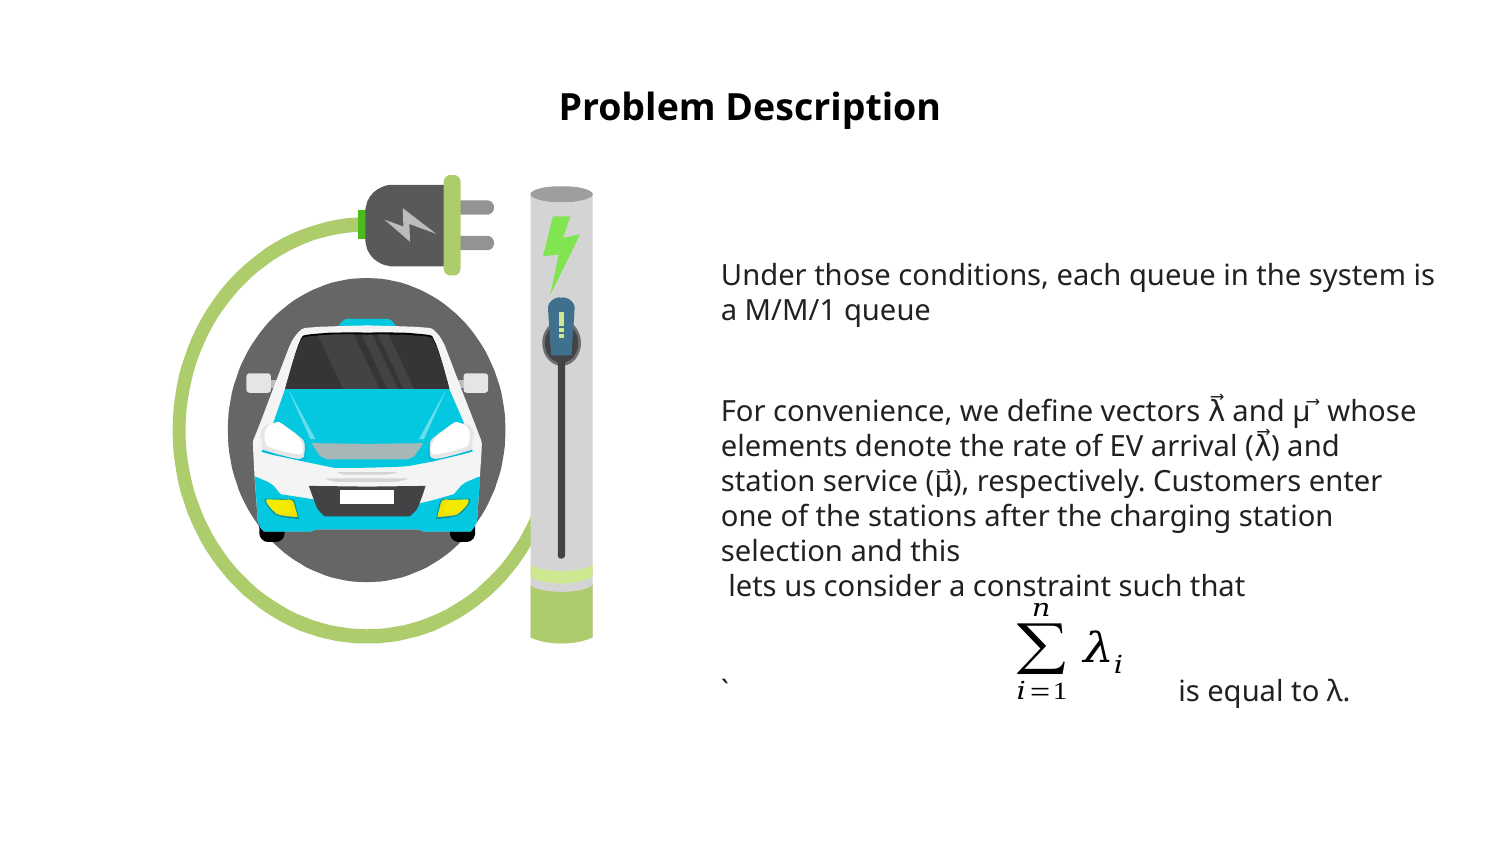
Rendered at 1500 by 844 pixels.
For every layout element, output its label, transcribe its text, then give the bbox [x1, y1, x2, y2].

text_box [172, 174, 593, 644]
title Problem Description [75, 67, 1425, 147]
text_box Under those conditions, each queue in the system is a M/M/1 queue [706, 248, 1456, 334]
text_box For convenience, we define vectors λ⃗ and μ ⃗ whose elements denote the rate of EV arrival (λ⃗) and station service (μ⃗), respectively. Customers enter one of the stations after the charging station selection and this lets us consider a constraint such that ` is equal to λ. [706, 385, 1456, 715]
